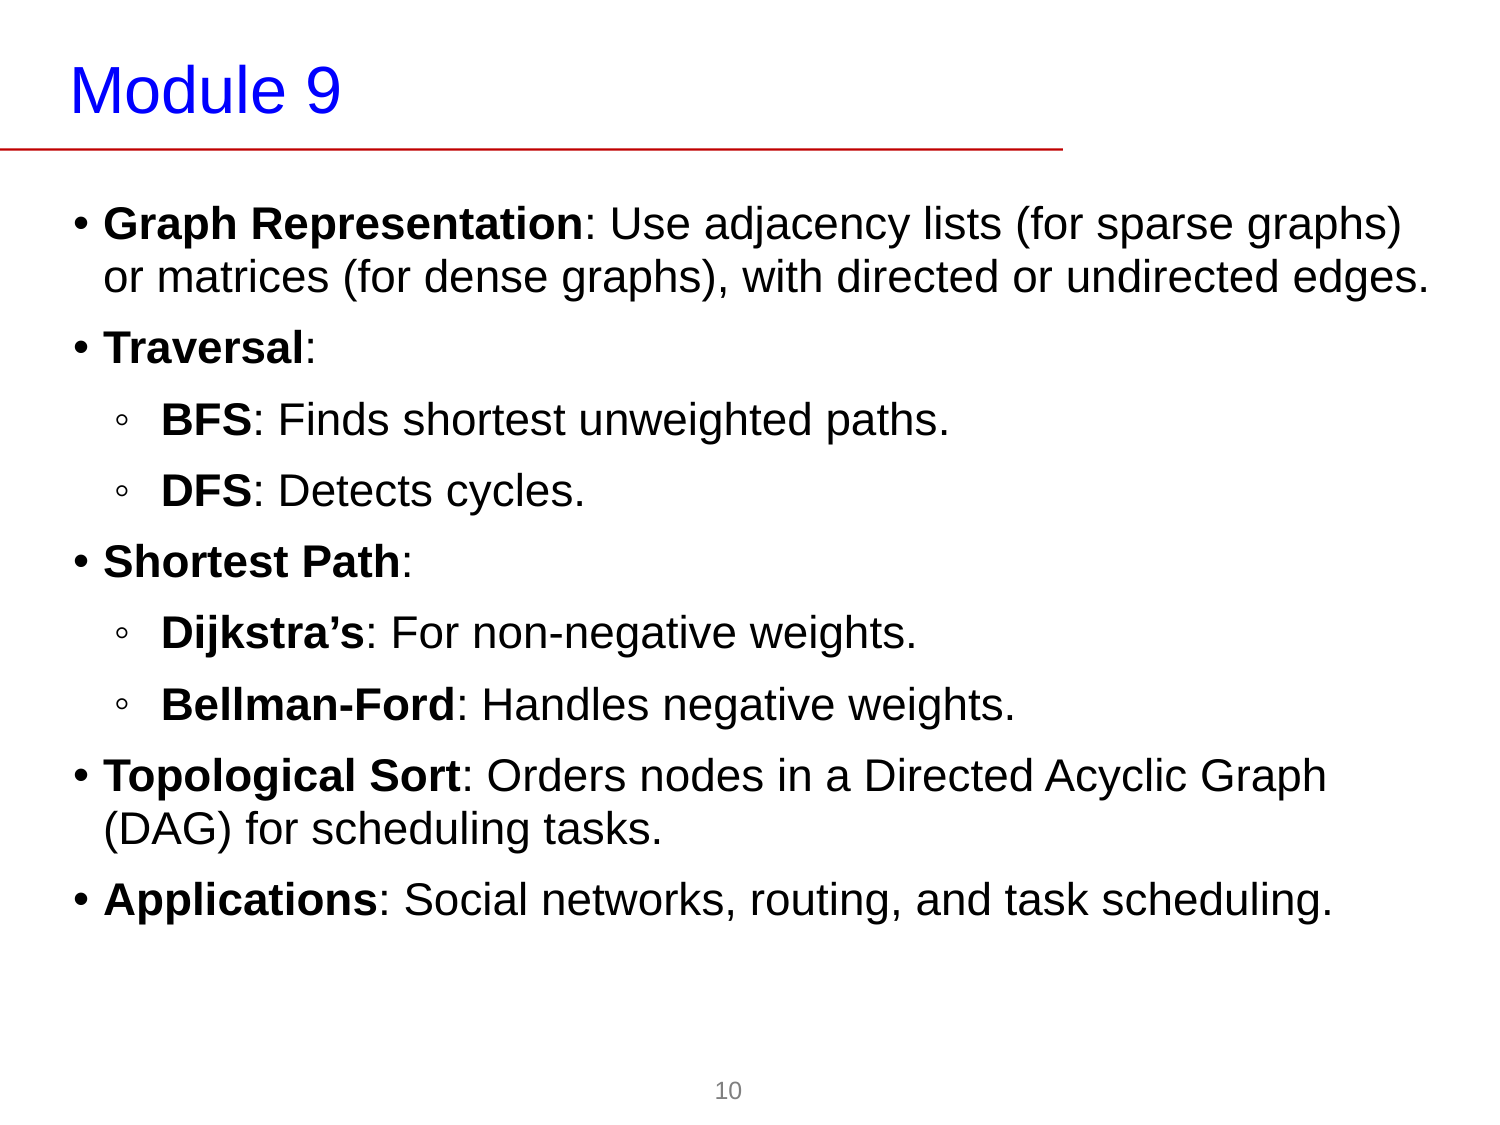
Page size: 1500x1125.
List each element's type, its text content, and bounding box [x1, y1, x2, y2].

title Module 9 [57, 41, 1173, 133]
list Graph Representation: Use adjacency lists (for sparse graphs) or matrices (for dense graphs), with directed or undirected edges. Traversal: BFS: Finds shortest unweighted paths. DFS: Detects cycles. Shortest Path: Dijkstra’s: For non-negative weights. Bellman-Ford: Handles negative weights. Topological Sort: Orders nodes in a Directed Acyclic Graph (DAG) for scheduling tasks. Applications: Social networks, routing, and task scheduling. [57, 188, 1457, 1012]
